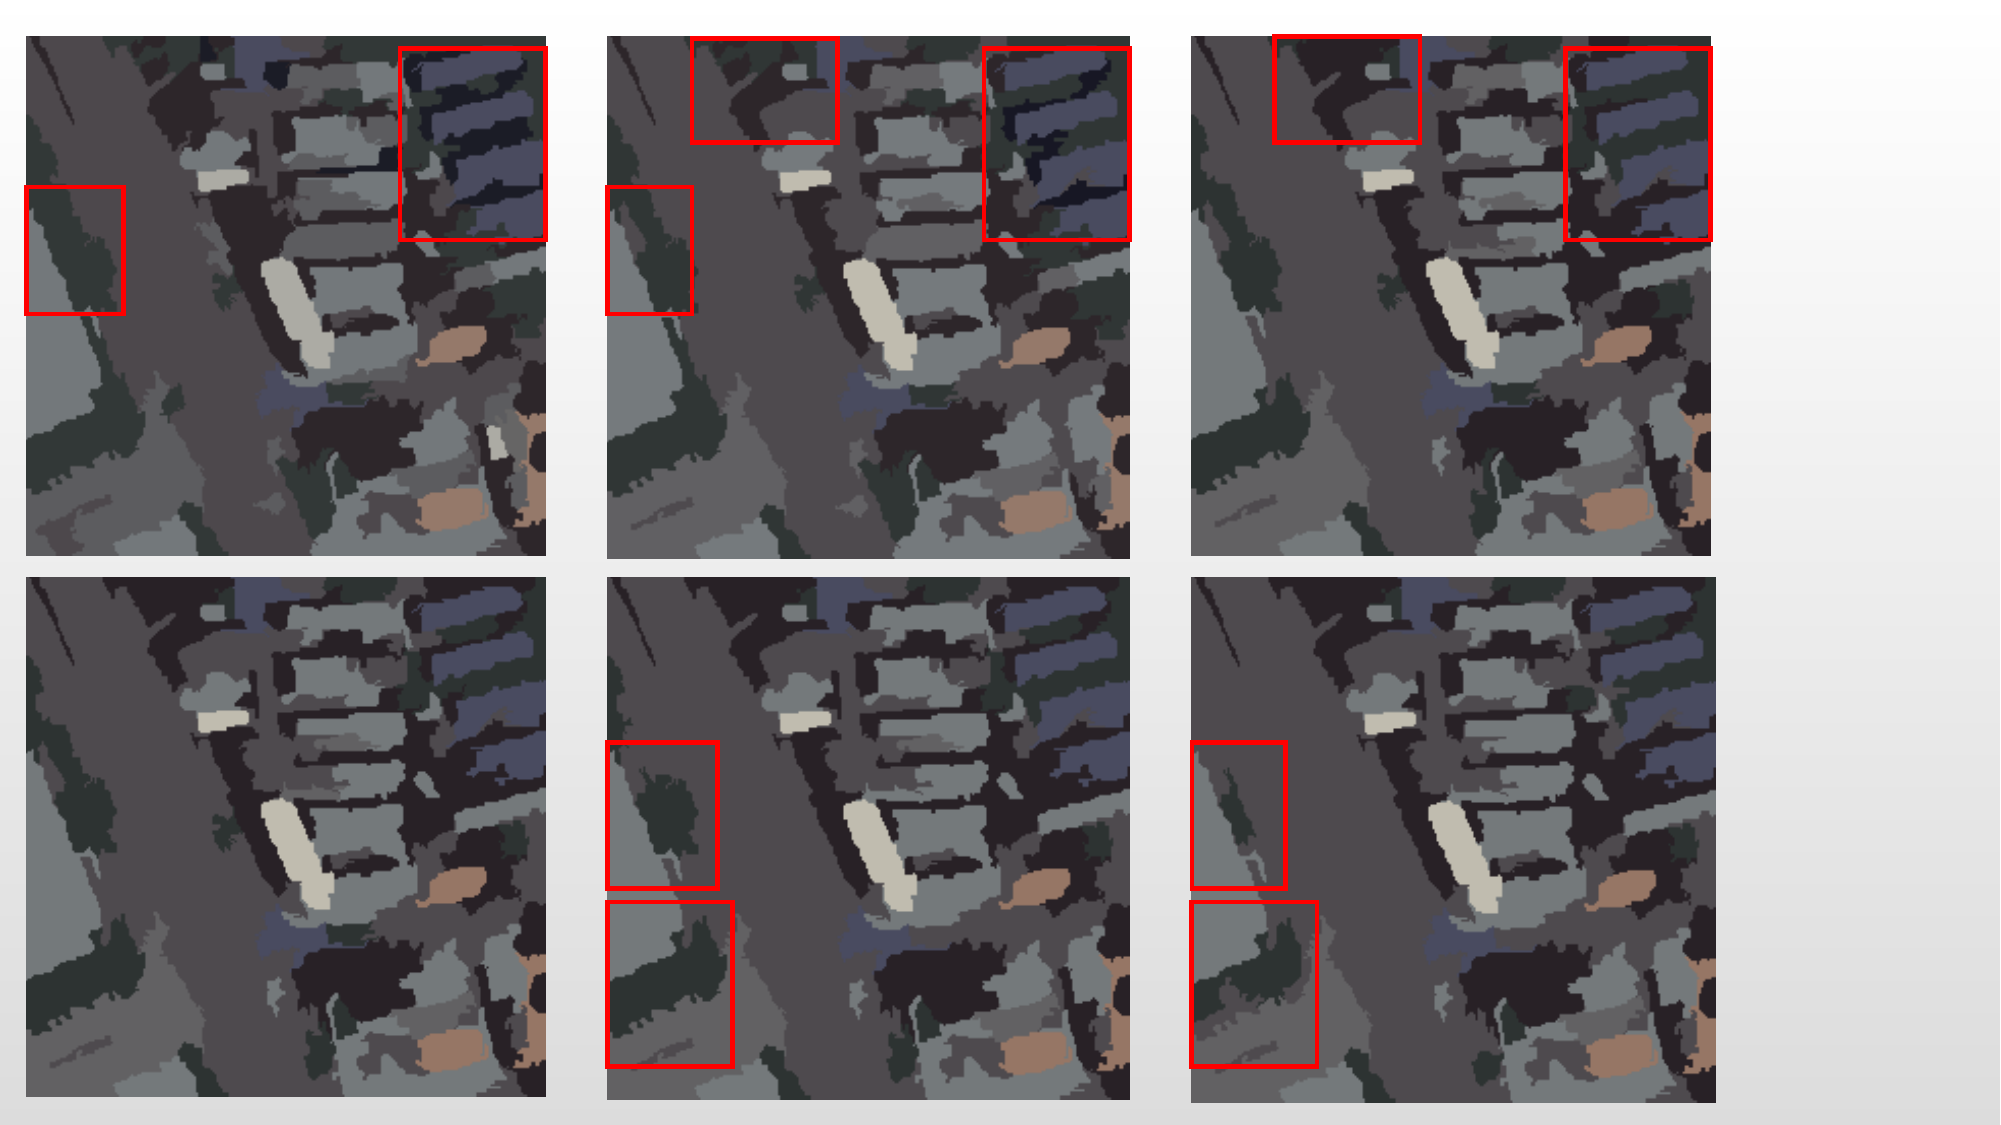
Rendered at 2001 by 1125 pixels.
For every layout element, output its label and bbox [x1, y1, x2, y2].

picture [26, 36, 546, 556]
picture [607, 36, 1130, 559]
picture [1191, 36, 1711, 556]
picture [26, 577, 546, 1097]
picture [1191, 577, 1716, 1103]
picture [607, 577, 1130, 1100]
